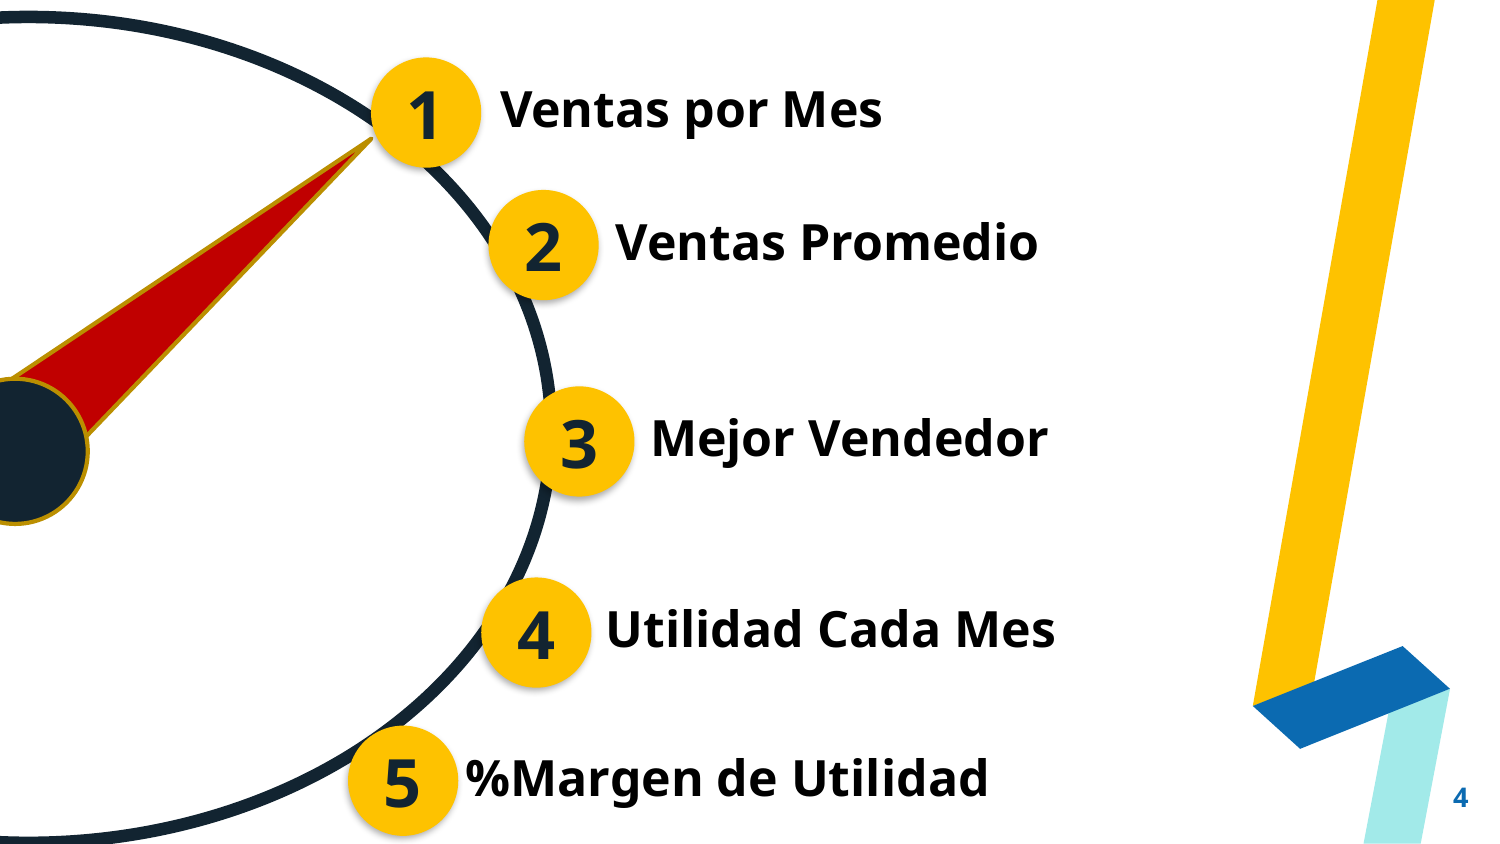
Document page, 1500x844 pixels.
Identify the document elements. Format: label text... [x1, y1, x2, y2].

text_box Mejor Vendedor [635, 399, 1065, 474]
text_box Ventas Promedio [600, 202, 1055, 278]
text_box 3 [522, 384, 637, 499]
slide_number 4 [1378, 766, 1469, 832]
text_box 2 [486, 187, 601, 303]
text_box 1 [368, 55, 484, 170]
text_box [0, 376, 28, 527]
text_box %Margen de Utilidad [450, 738, 1005, 814]
text_box [12, 368, 24, 377]
text_box 5 [345, 723, 461, 838]
text_box Ventas por Mes [485, 70, 899, 146]
text_box Utilidad Cada Mes [590, 590, 1071, 666]
text_box [0, 16, 550, 844]
text_box 4 [479, 575, 594, 690]
